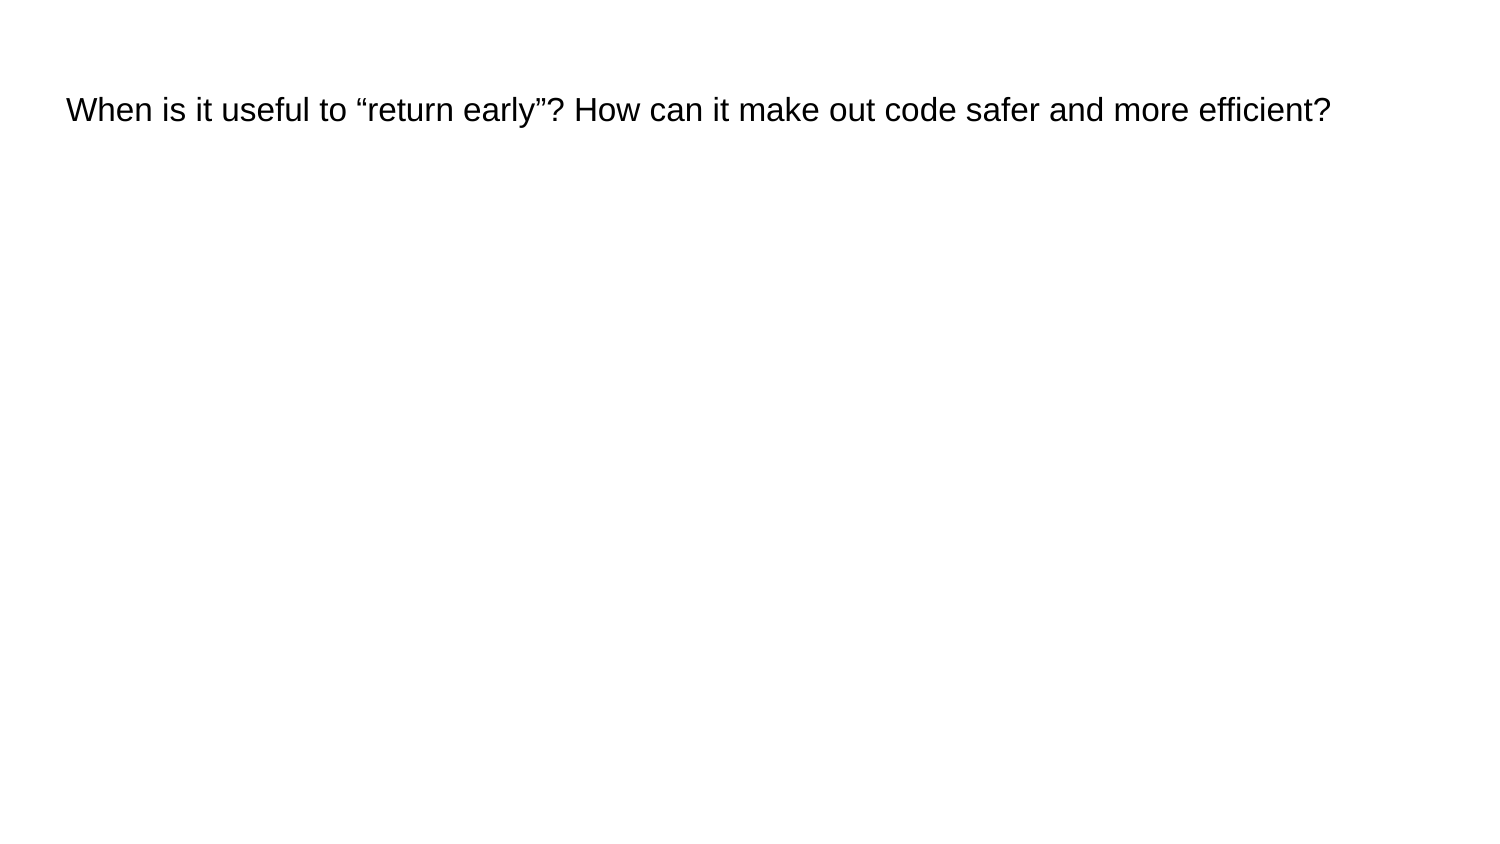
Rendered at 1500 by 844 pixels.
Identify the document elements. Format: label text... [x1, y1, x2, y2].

title When is it useful to “return early”? How can it make out code safer and more efficient? [51, 72, 1449, 167]
